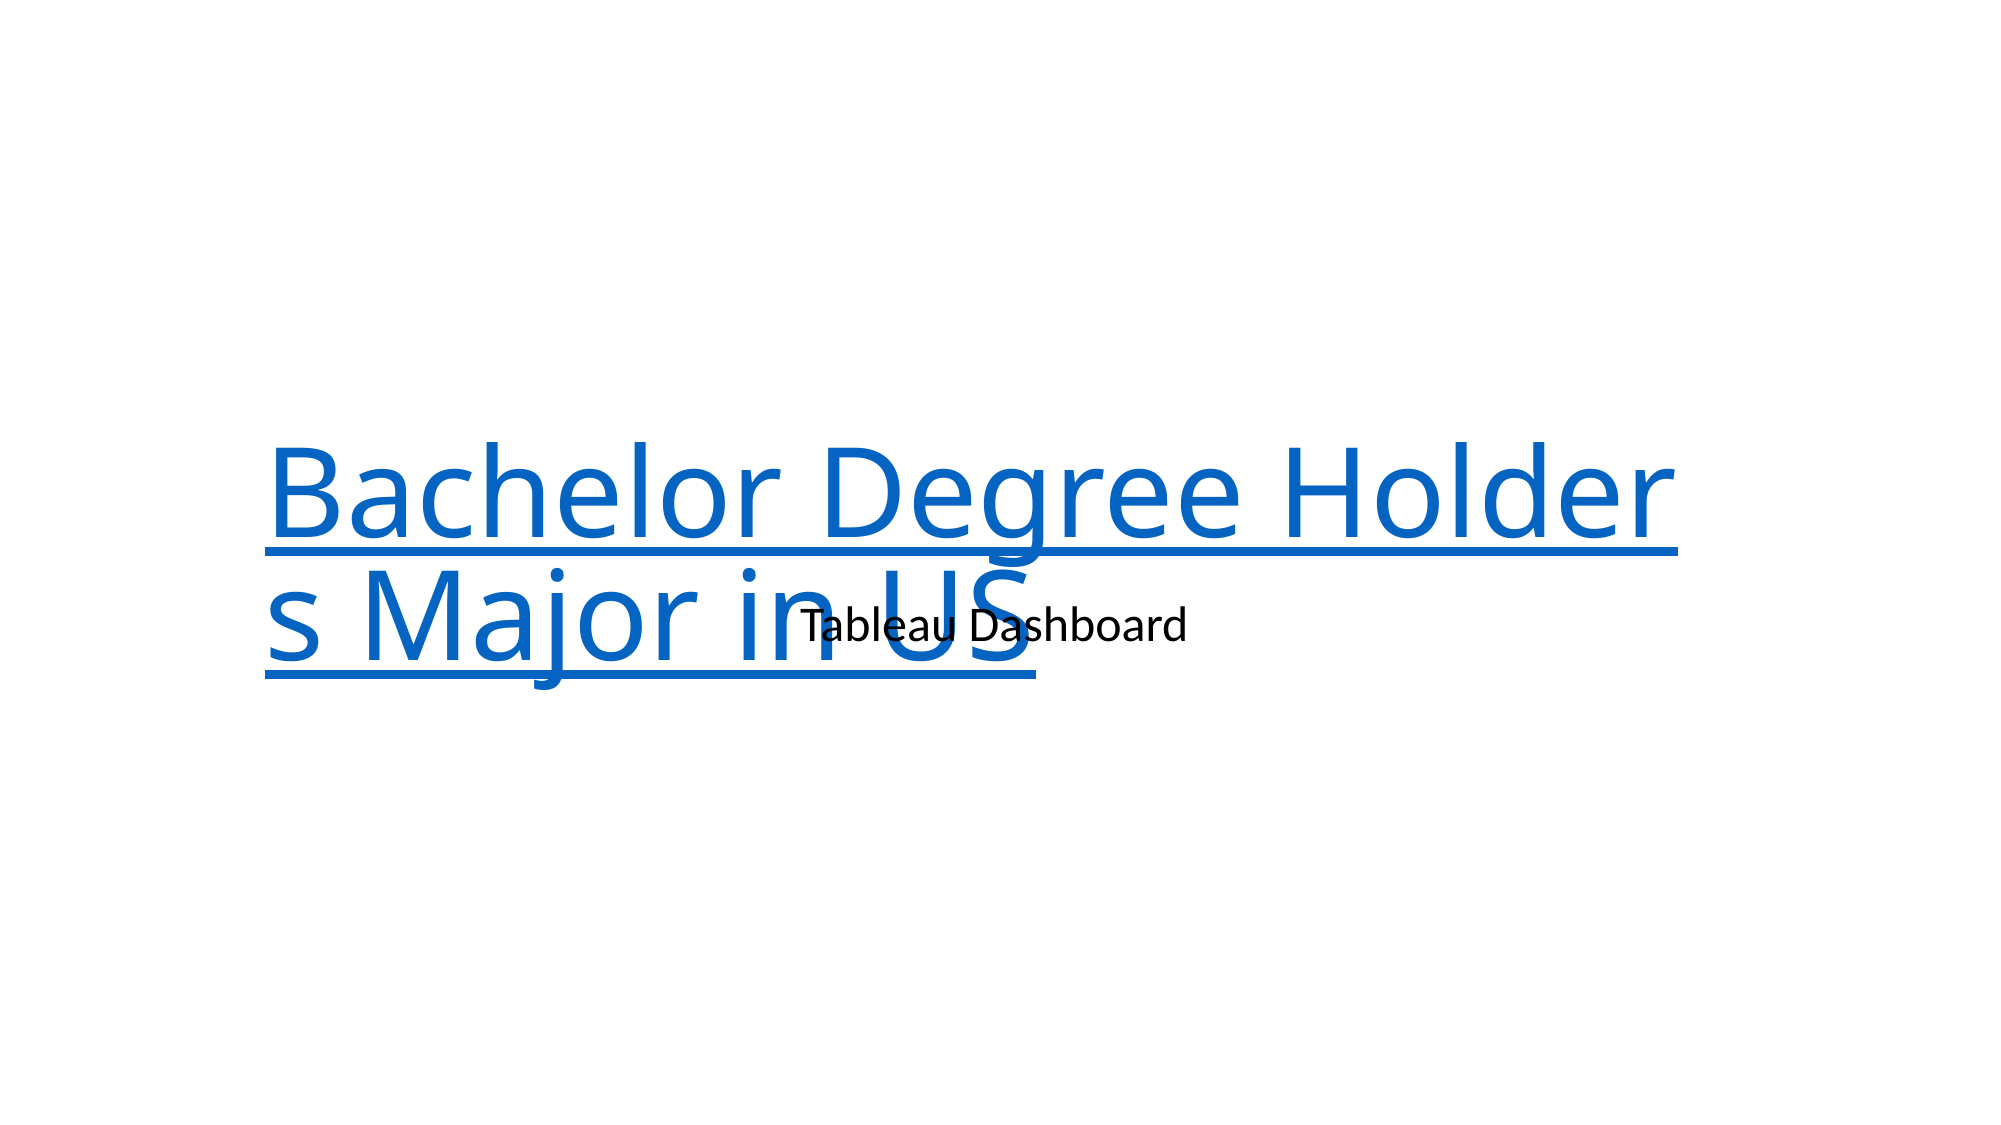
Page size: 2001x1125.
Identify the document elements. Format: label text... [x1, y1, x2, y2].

subtitle Tableau Dashboard [249, 590, 1750, 863]
title Bachelor Degree Holders Major in US [249, 184, 1750, 576]
